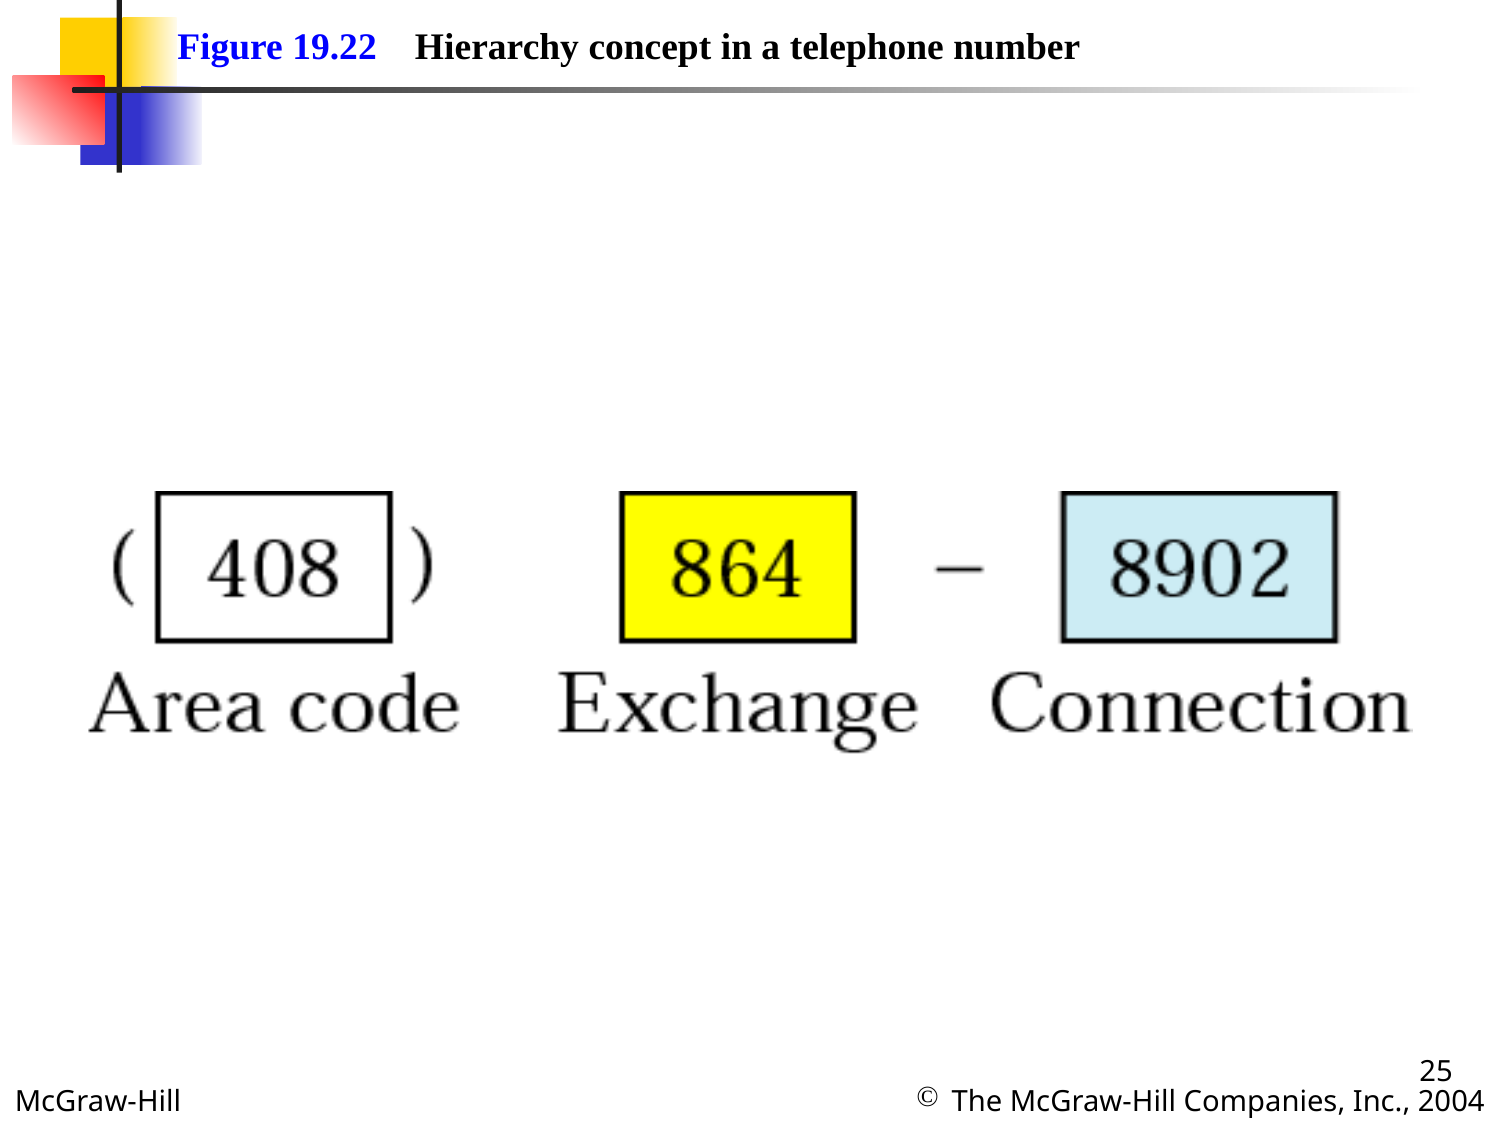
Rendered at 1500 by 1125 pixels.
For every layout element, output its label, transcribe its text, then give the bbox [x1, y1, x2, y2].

slide_number 25 [1155, 1024, 1468, 1100]
text_box [60, 17, 116, 86]
text_box [80, 93, 116, 165]
text_box [12, 75, 105, 145]
text_box [116, 93, 122, 173]
text_box Figure 19.22 Hierarchy concept in a telephone number [162, 14, 1100, 75]
text_box [122, 17, 177, 86]
picture [87, 491, 1413, 756]
text_box [72, 87, 1423, 93]
text_box [122, 93, 141, 165]
text_box [141, 93, 202, 165]
text_box [116, 0, 122, 87]
